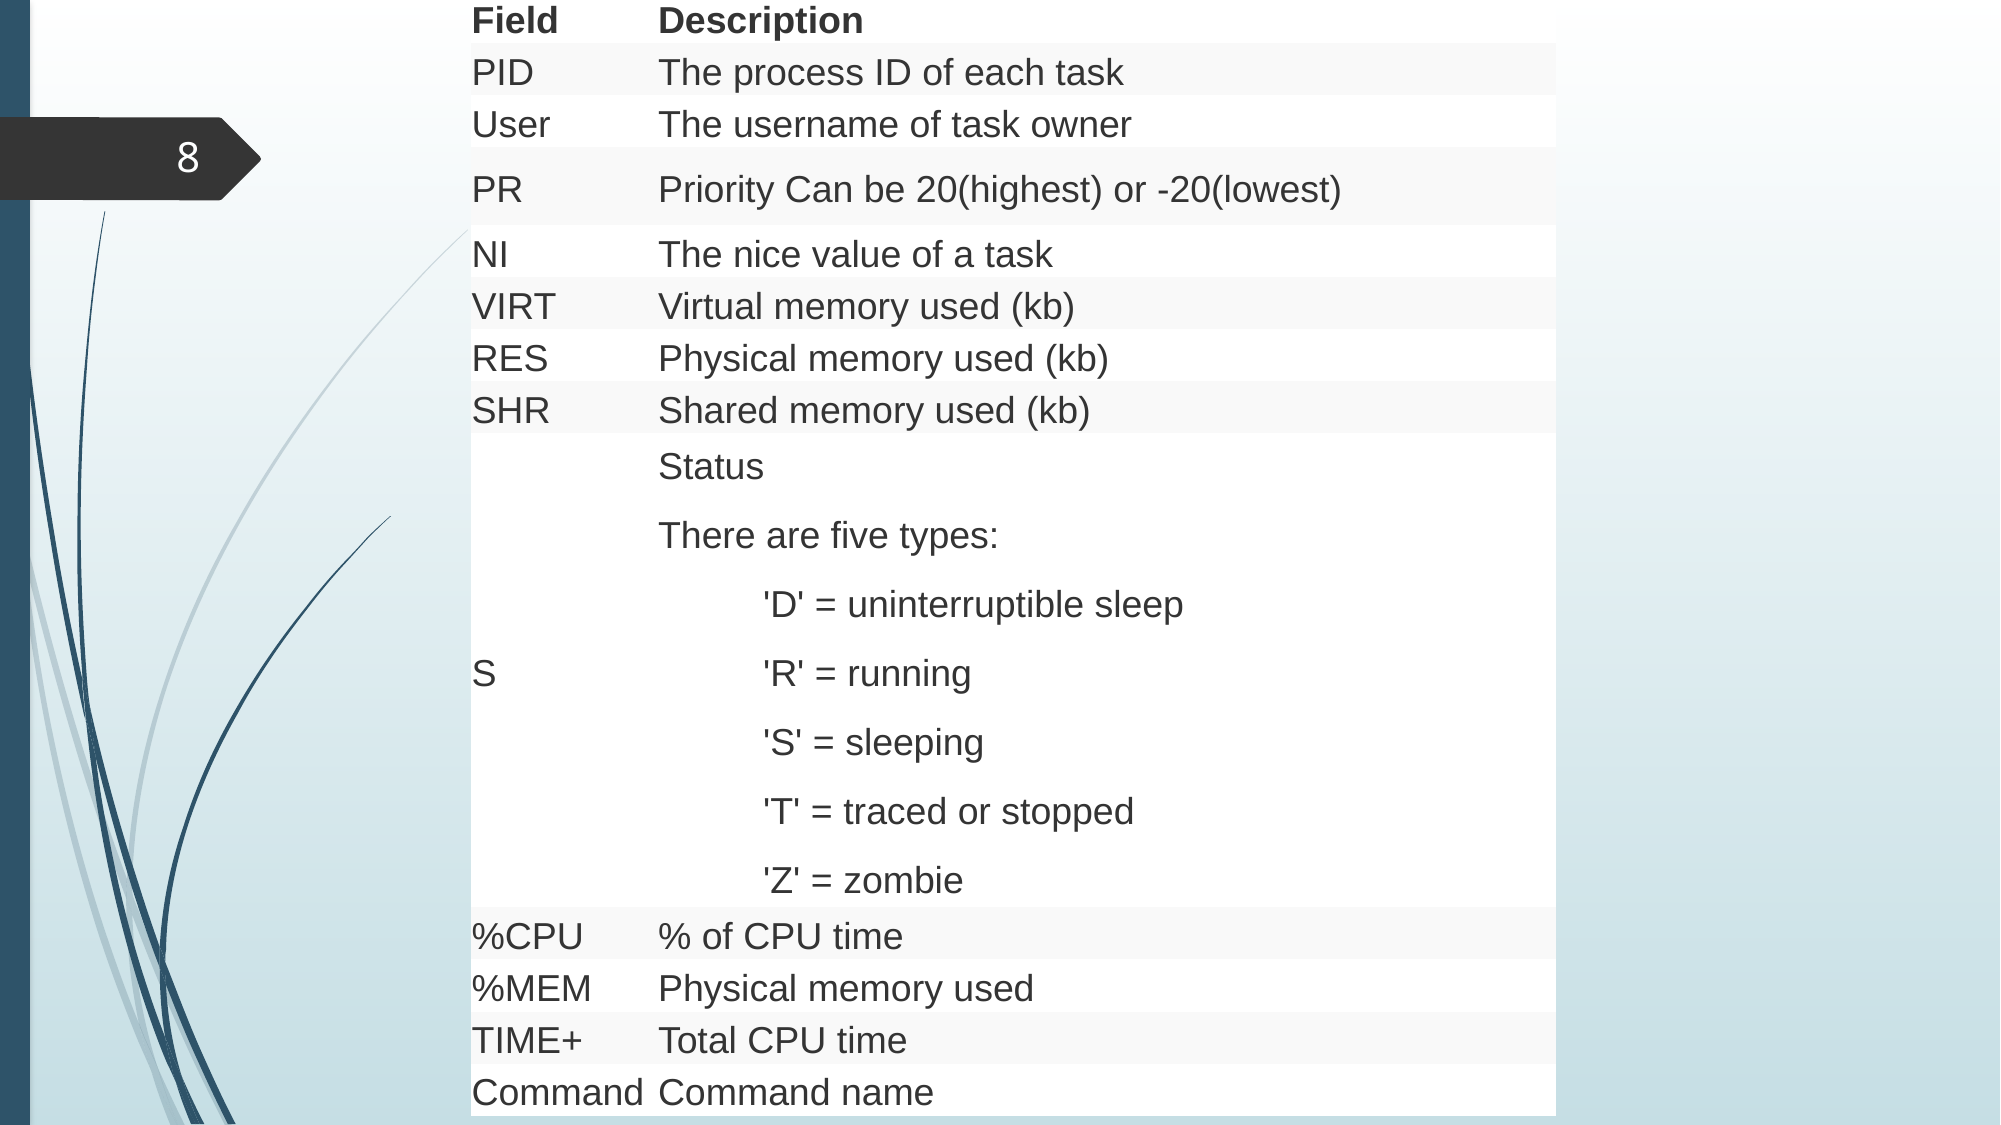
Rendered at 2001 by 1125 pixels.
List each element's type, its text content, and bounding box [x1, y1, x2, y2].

table_cell % of CPU time [657, 907, 1556, 959]
table_cell VIRT [471, 277, 657, 329]
table_cell Shared memory used (kb) [657, 381, 1556, 433]
table_cell PR [471, 147, 657, 225]
table_cell The process ID of each task [657, 43, 1556, 95]
table_cell RES [471, 329, 657, 381]
slide_number 8 [87, 129, 216, 190]
table_cell Virtual memory used (kb) [657, 277, 1556, 329]
table_cell User [471, 95, 657, 147]
table_header Description [657, 0, 1556, 43]
table_cell The nice value of a task [657, 225, 1556, 277]
table_cell %CPU [471, 907, 657, 959]
table_cell Total CPU time [657, 1012, 1556, 1064]
table_header Field [471, 0, 657, 43]
table_cell S [471, 433, 657, 907]
table_cell NI [471, 225, 657, 277]
table_cell Priority Can be 20(highest) or -20(lowest) [657, 147, 1556, 225]
table_cell Physical memory used [657, 959, 1556, 1012]
table_cell Physical memory used (kb) [657, 329, 1556, 381]
table_cell SHR [471, 381, 657, 433]
table_cell %MEM [471, 959, 657, 1012]
table_cell Command [471, 1064, 657, 1116]
table_cell PID [471, 43, 657, 95]
table_cell Status There are five types: 'D' = uninterruptible sleep 'R' = running 'S' = sleeping 'T' = traced or stopped 'Z' = zombie [657, 433, 1556, 907]
table_cell The username of task owner [657, 95, 1556, 147]
table_cell TIME+ [471, 1012, 657, 1064]
table_cell Command name [657, 1064, 1556, 1116]
